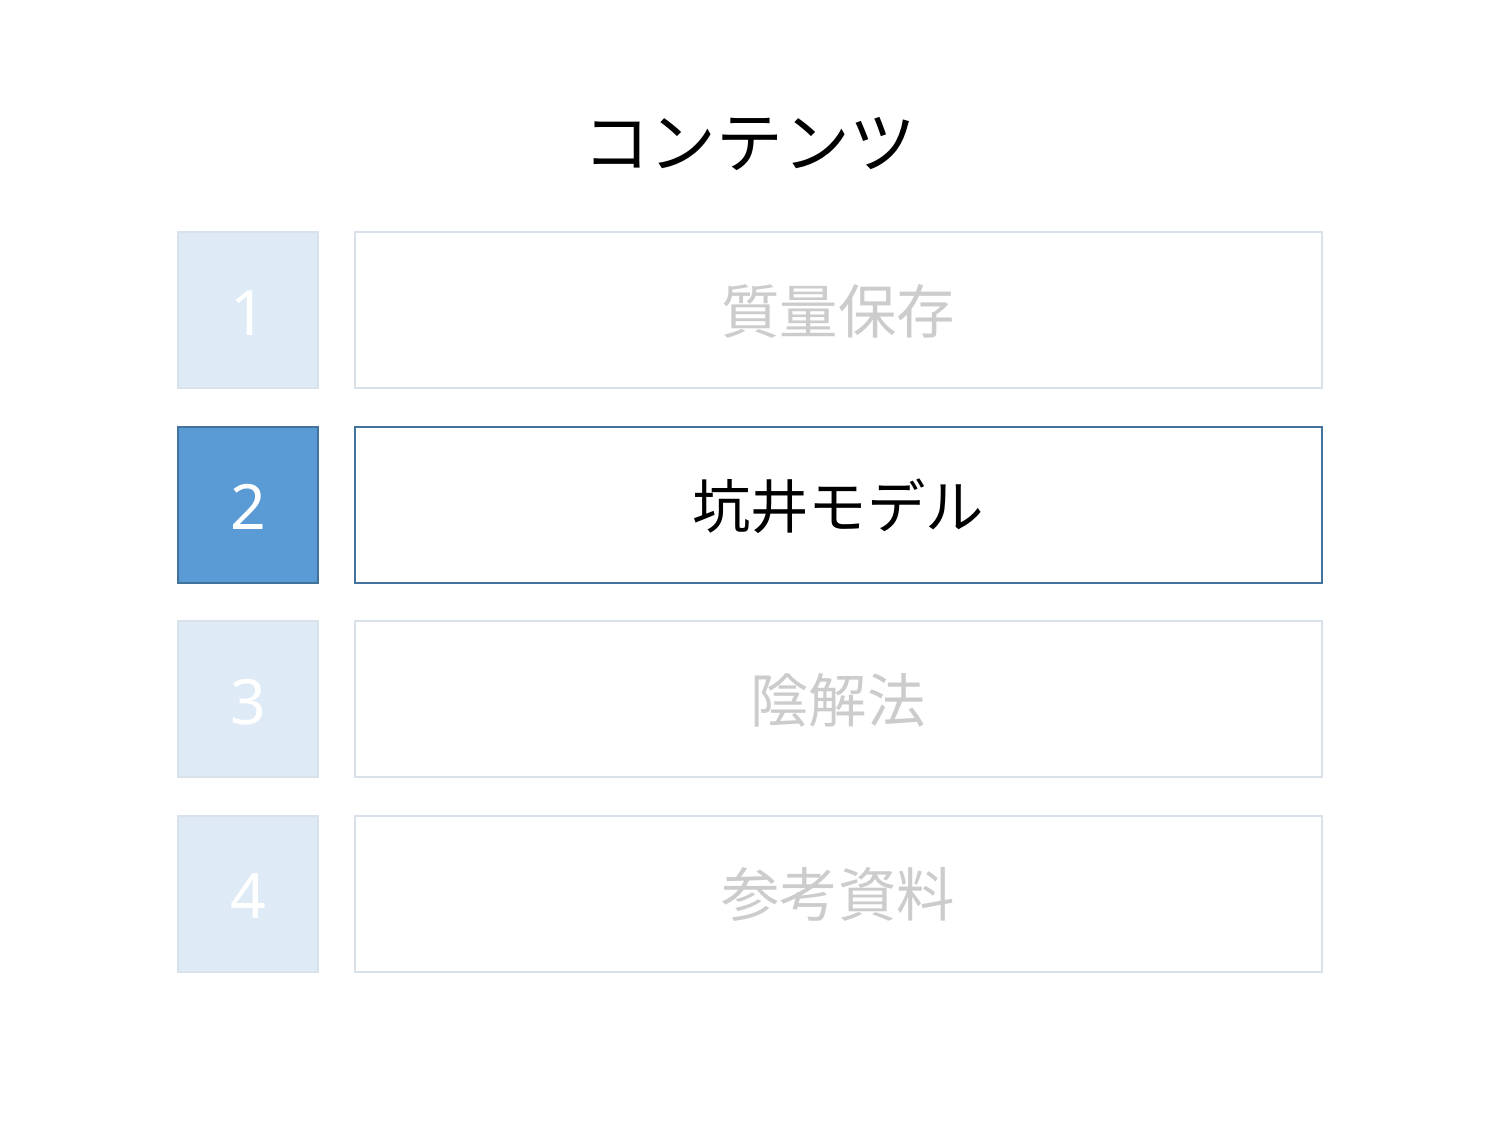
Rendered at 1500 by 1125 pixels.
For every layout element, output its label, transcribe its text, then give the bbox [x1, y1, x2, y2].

text_box コンテンツ [103, 59, 1397, 233]
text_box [178, 426, 1322, 583]
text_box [178, 621, 1322, 778]
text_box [178, 232, 1322, 389]
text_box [178, 815, 1322, 972]
text_box [151, 594, 1357, 997]
text_box [147, 220, 1353, 404]
